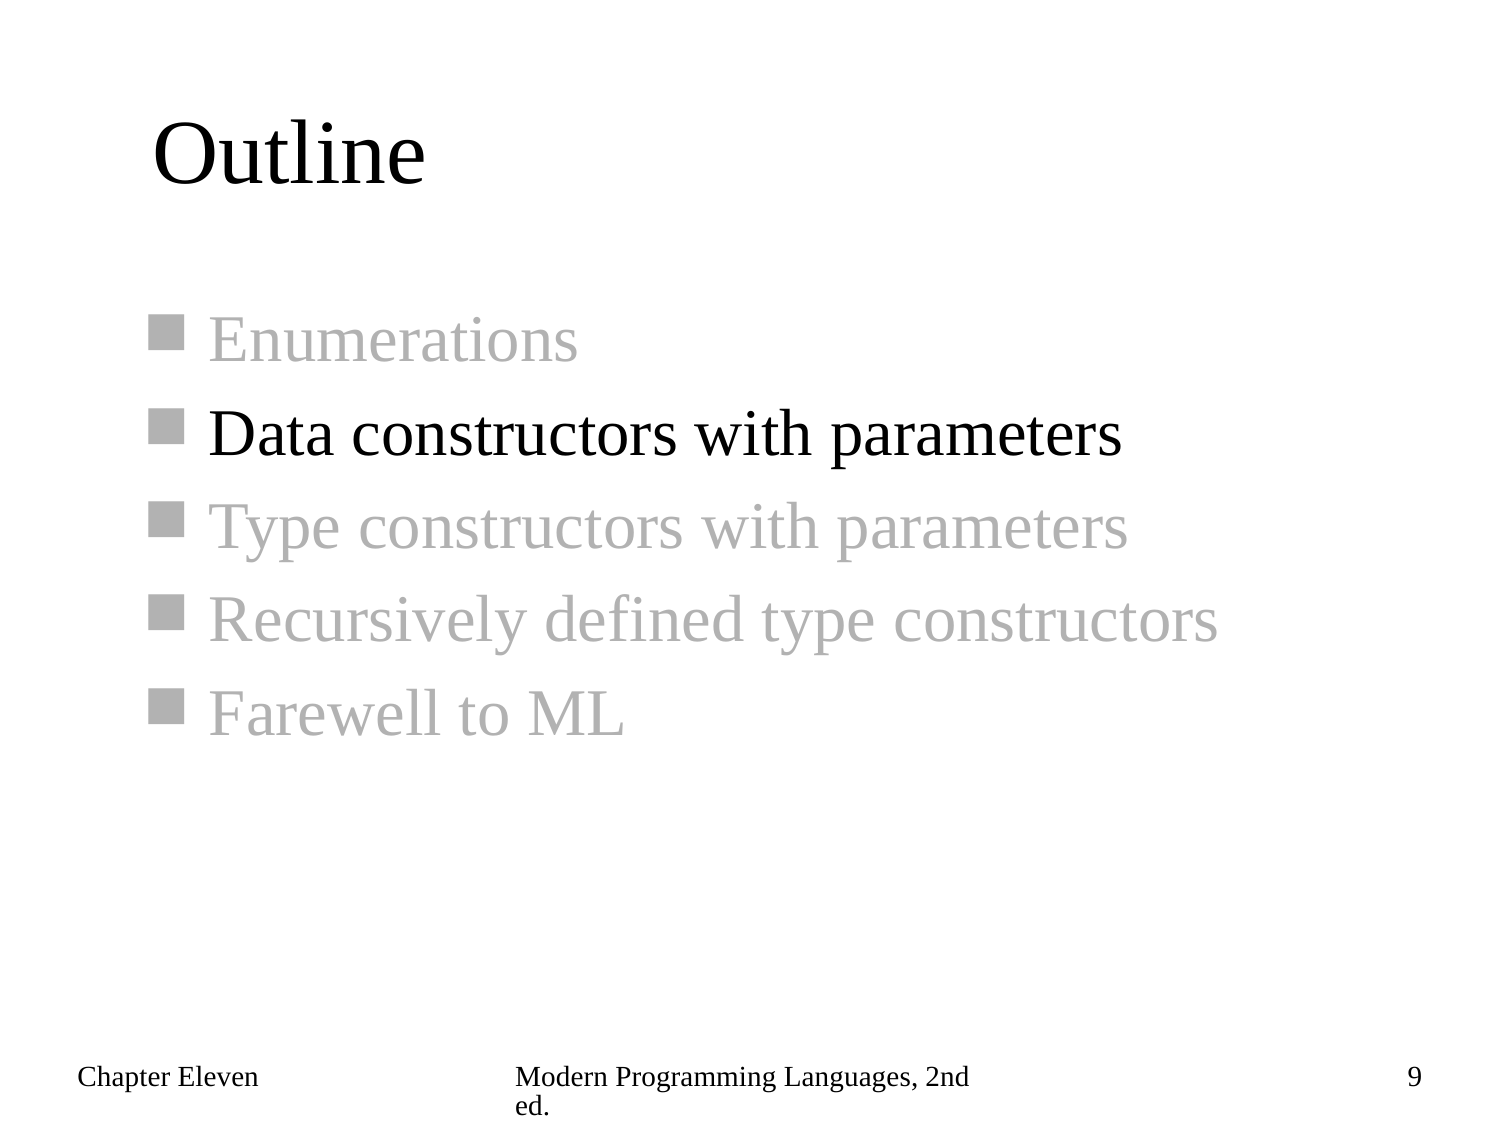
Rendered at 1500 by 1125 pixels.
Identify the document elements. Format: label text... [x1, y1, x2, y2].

footer Modern Programming Languages, 2nd ed. [499, 1036, 1001, 1113]
title Outline [137, 56, 1413, 238]
list Enumerations Data constructors with parameters Type constructors with parameters Recursively defined type constructors Farewell to ML [137, 287, 1413, 963]
slide_number Chapter Eleven [62, 1036, 401, 1113]
slide_number 9 [1124, 1036, 1438, 1113]
